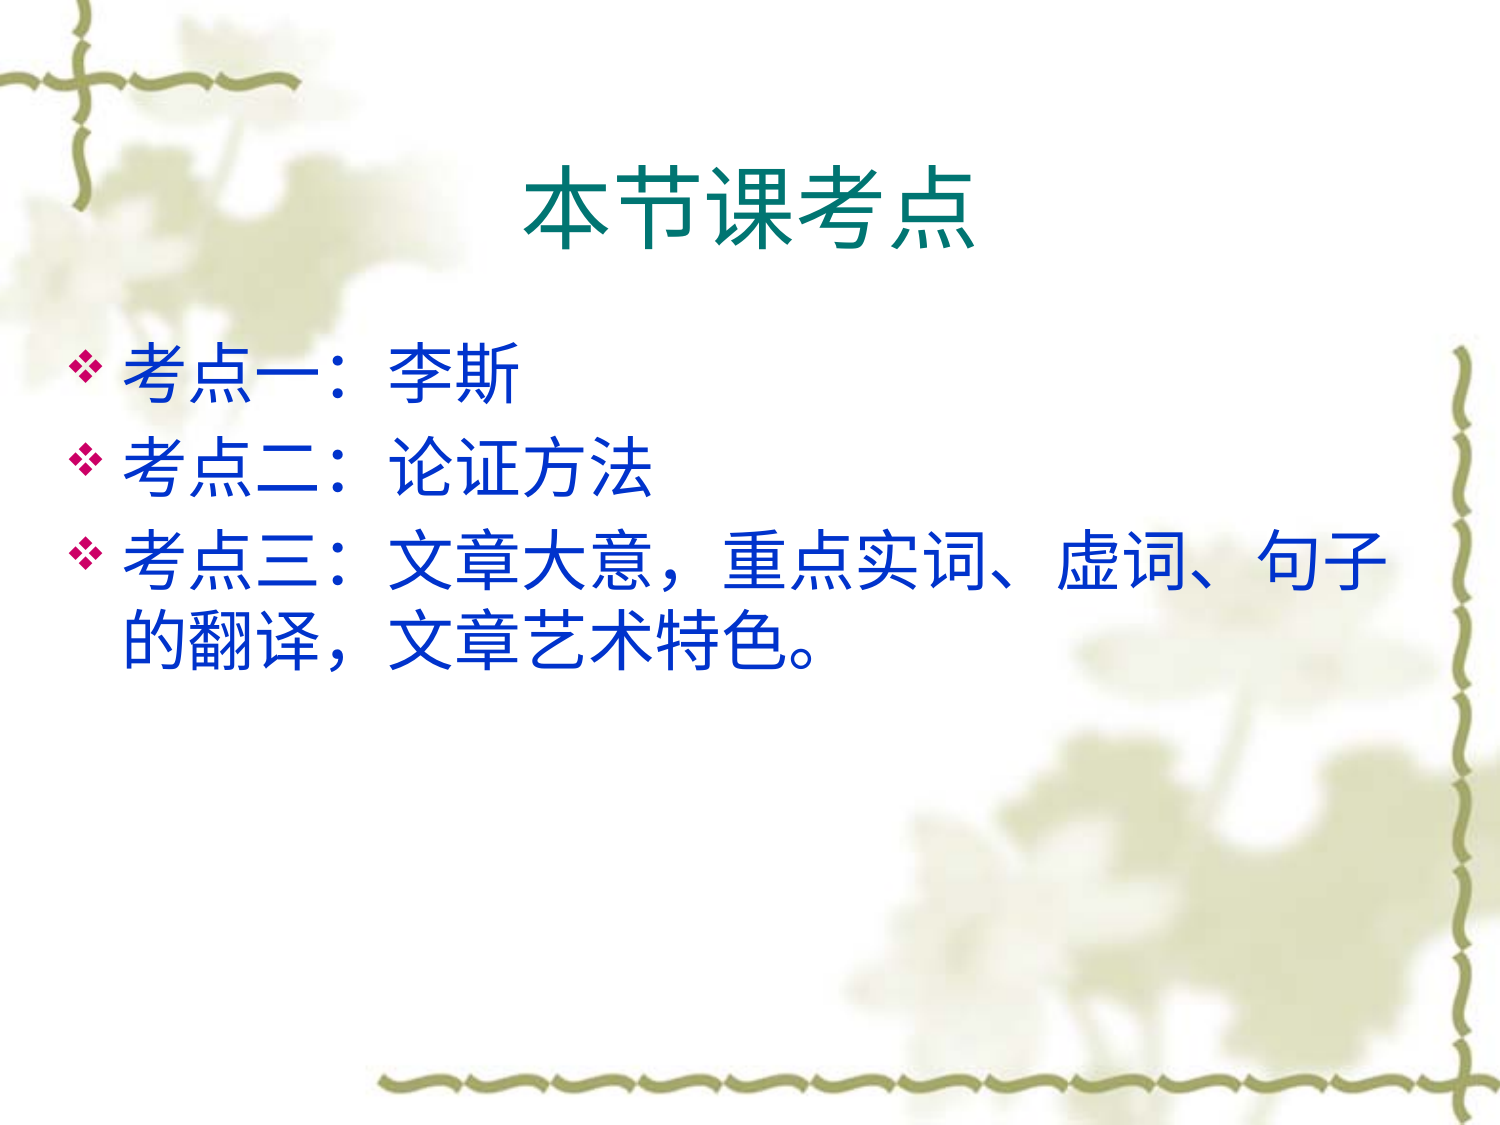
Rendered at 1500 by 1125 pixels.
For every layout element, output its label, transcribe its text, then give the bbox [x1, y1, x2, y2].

list 考点一：李斯 考点二：论证方法 考点三：文章大意，重点实词、虚词、句子的翻译，文章艺术特色。 [49, 324, 1452, 963]
title 本节课考点 [49, 112, 1451, 301]
picture [0, 0, 1500, 1125]
